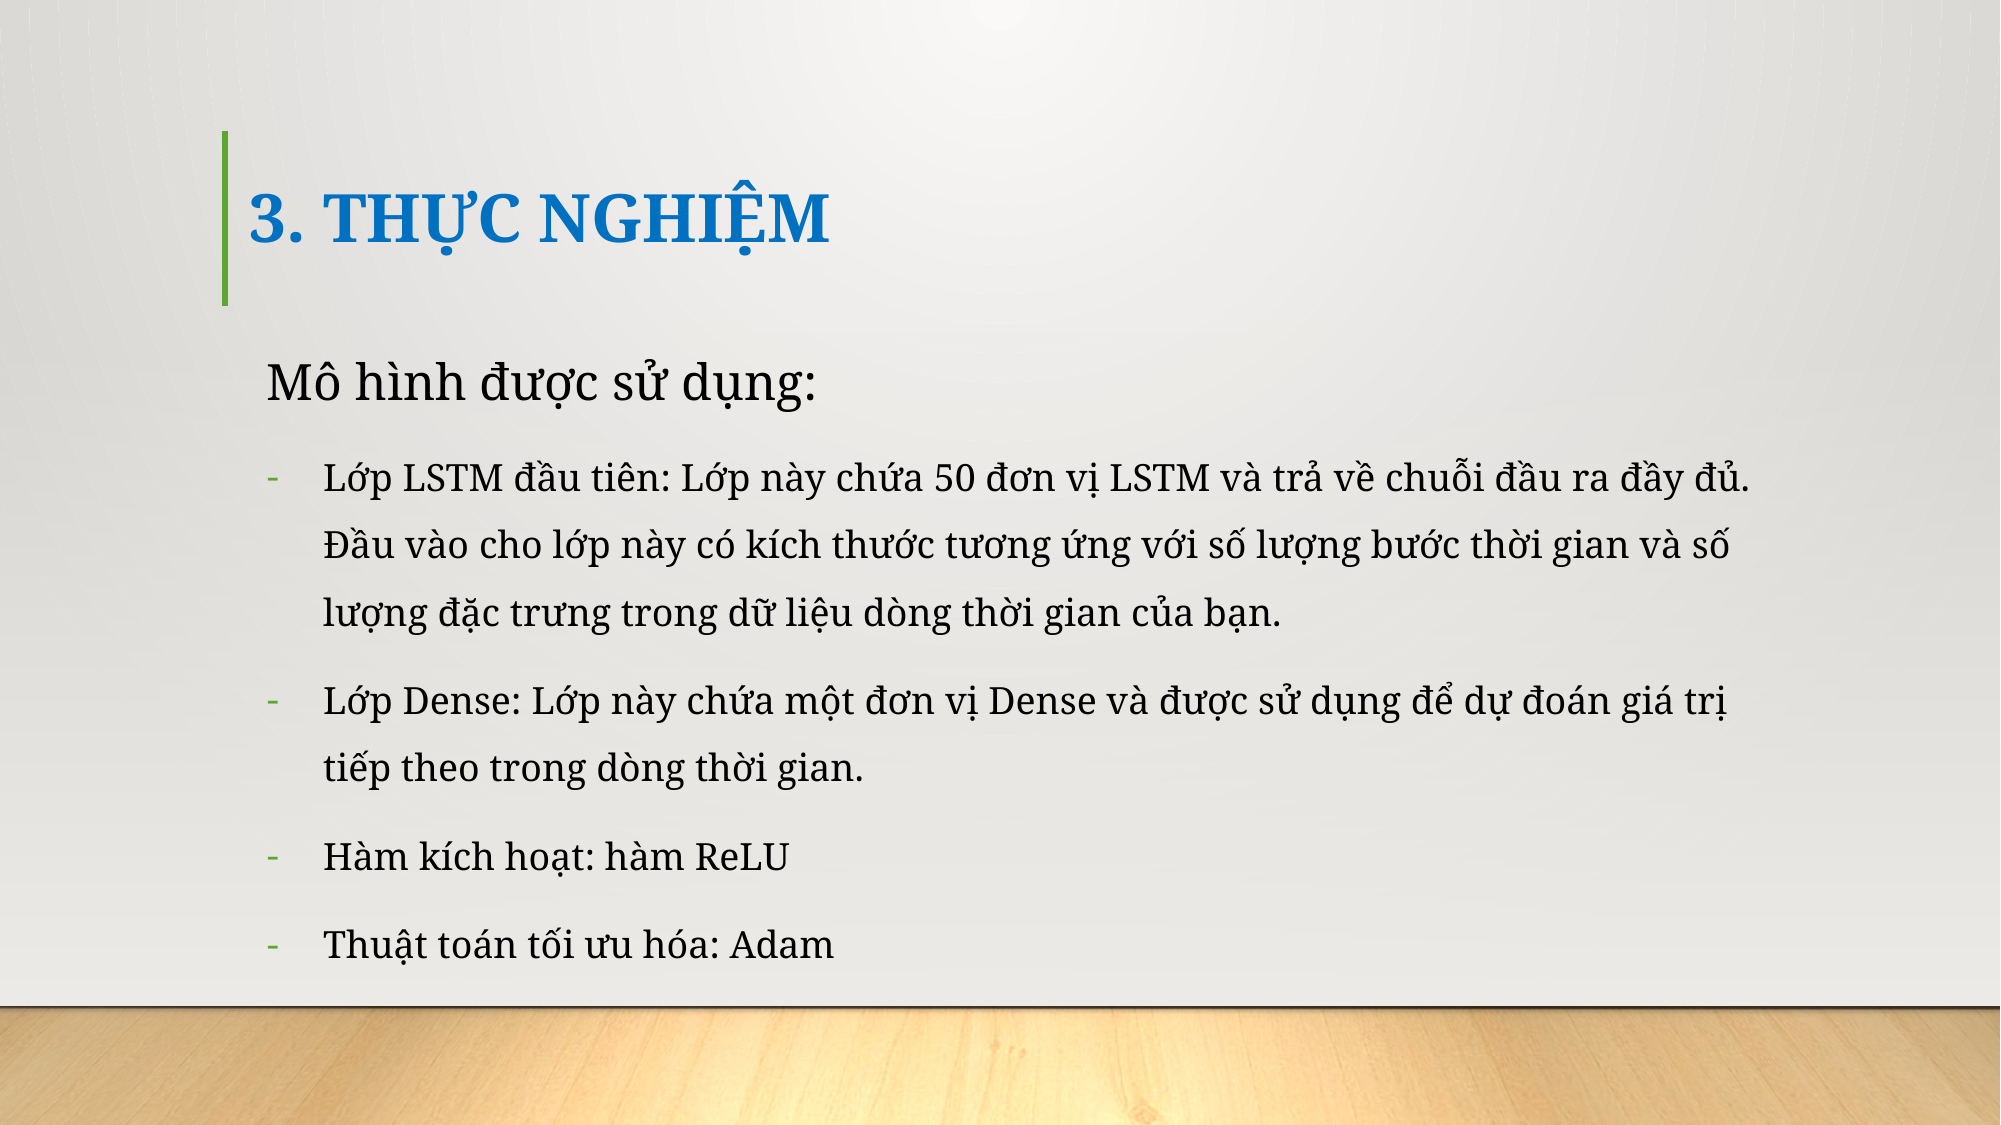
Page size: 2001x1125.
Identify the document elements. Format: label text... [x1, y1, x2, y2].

title 3. THỰC NGHIỆM [234, 164, 1796, 265]
picture [0, 1006, 2000, 1125]
list Mô hình được sử dụng: Lớp LSTM đầu tiên: Lớp này chứa 50 đơn vị LSTM và trả về chuỗi đầu ra đầy đủ. Đầu vào cho lớp này có kích thước tương ứng với số lượng bước thời gian và số lượng đặc trưng trong dữ liệu dòng thời gian của bạn. Lớp Dense: Lớp này chứa một đơn vị Dense và được sử dụng để dự đoán giá trị tiếp theo trong dòng thời gian. Hàm kích hoạt: hàm ReLU Thuật toán tối ưu hóa: Adam [251, 330, 1814, 995]
